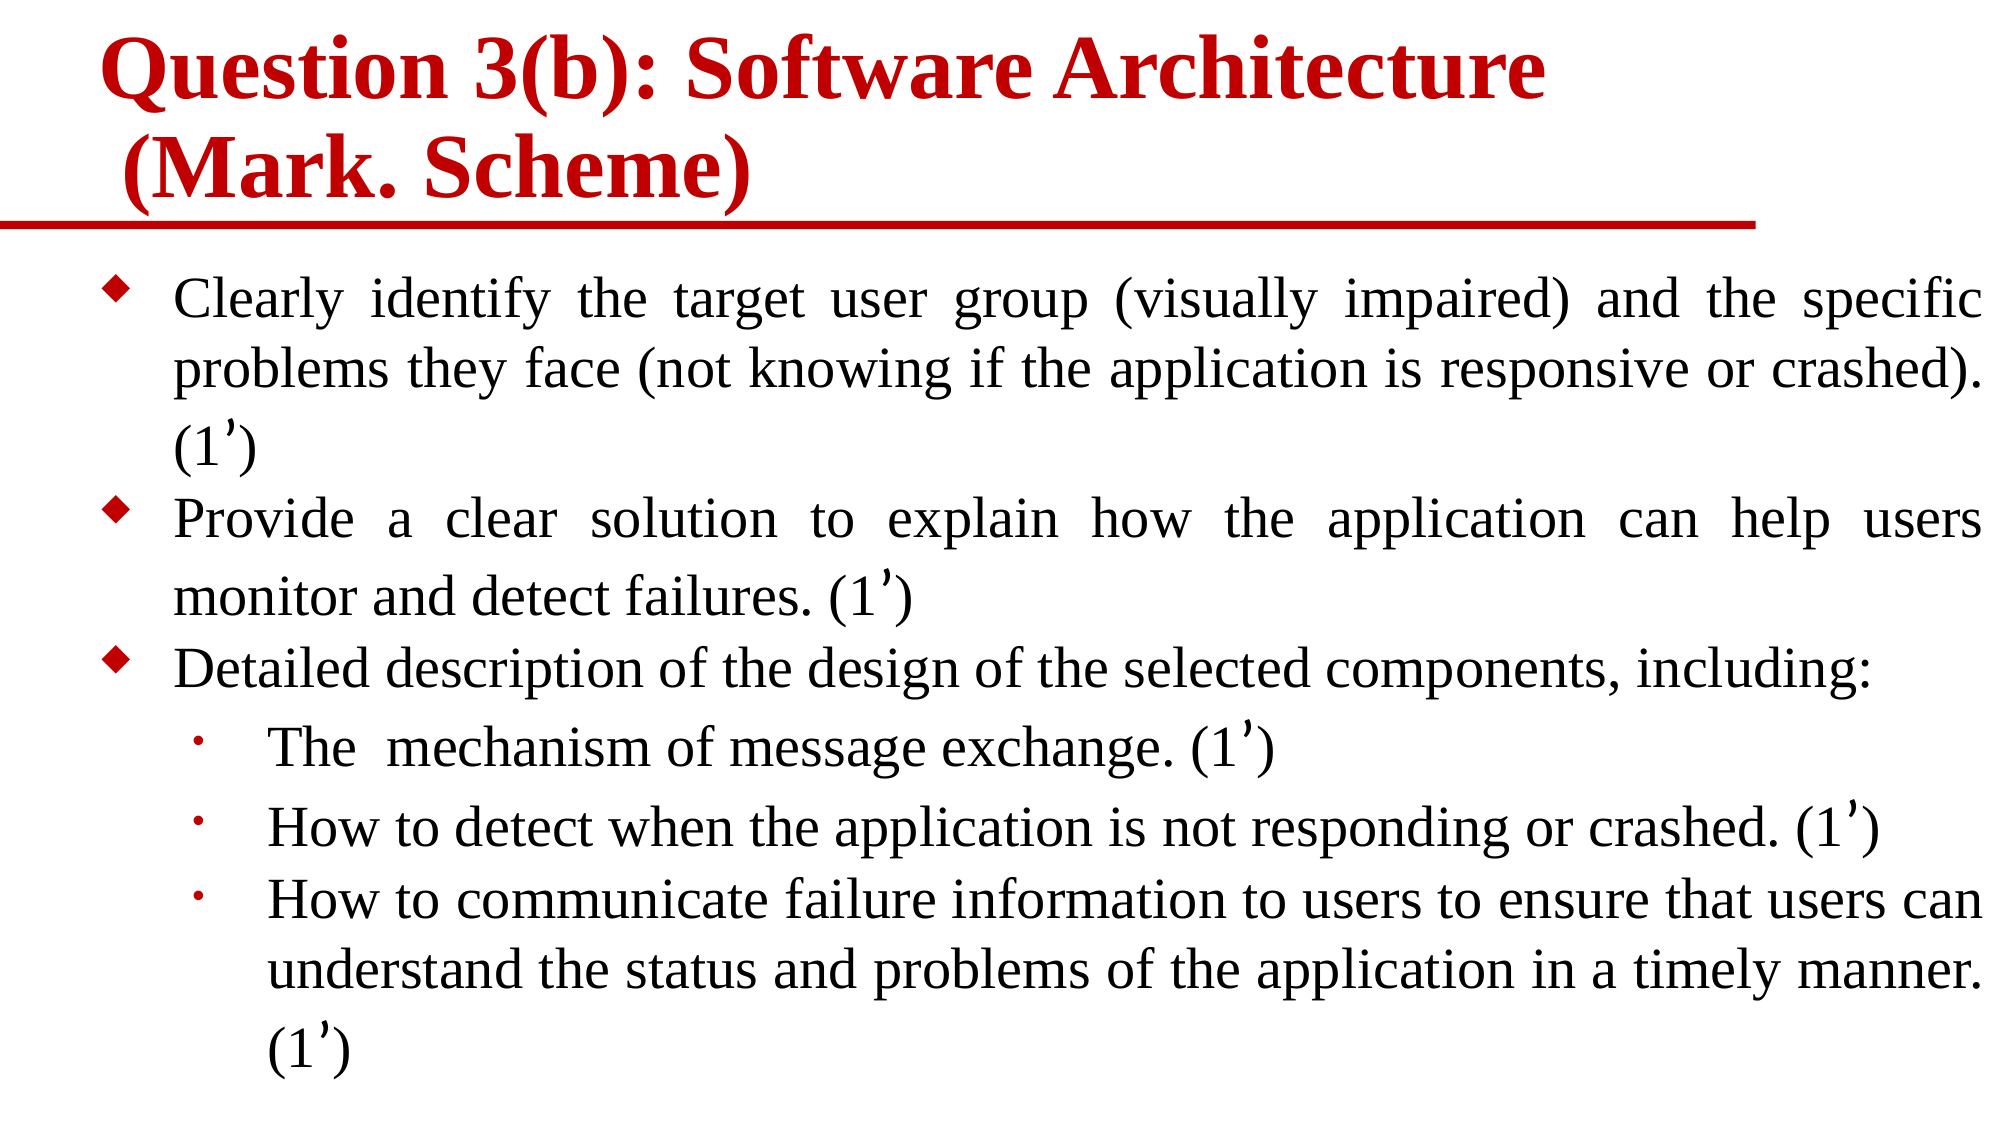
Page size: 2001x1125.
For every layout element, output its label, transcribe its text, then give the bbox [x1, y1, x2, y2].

title Question 3(b): Software Architecture (Mark. Scheme) [83, 43, 1909, 225]
list Clearly identify the target user group (visually impaired) and the specific problems they face (not knowing if the application is responsive or crashed). (1’) Provide a clear solution to explain how the application can help users monitor and detect failures. (1’) Detailed description of the design of the selected components, including: The mechanism of message exchange. (1’) How to detect when the application is not responding or crashed. (1’) How to communicate failure information to users to ensure that users can understand the status and problems of the application in a timely manner. (1’) [83, 251, 2000, 1125]
